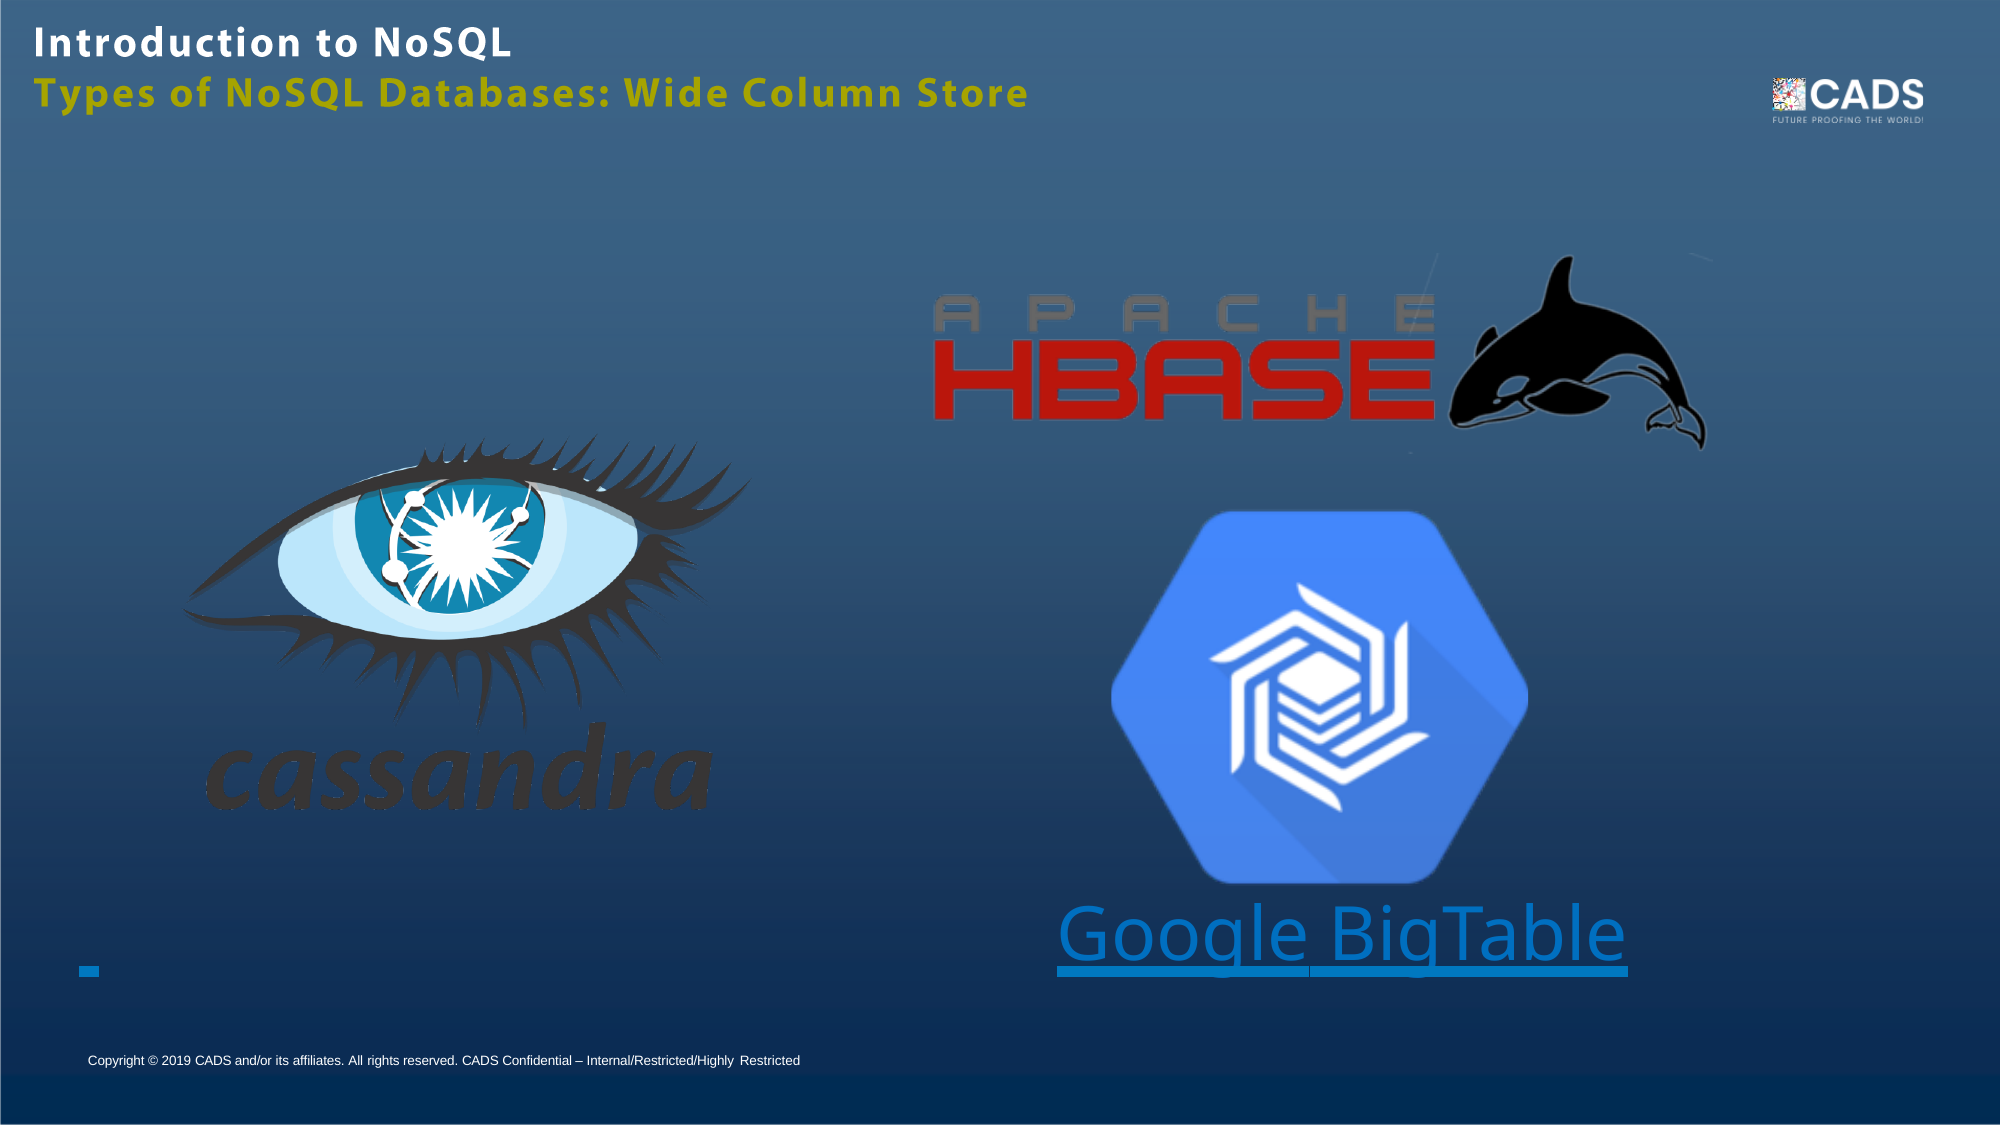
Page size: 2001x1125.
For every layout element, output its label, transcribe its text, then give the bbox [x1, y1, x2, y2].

text_box [926, 253, 1713, 454]
text_box [33, 15, 537, 65]
text_box [33, 65, 1054, 117]
text_box Google BigTable [77, 883, 1923, 976]
footer Copyright © 2019 CADS and/or its affiliates. All rights reserved. CADS Confidential – Internal/Restricted/Highly Restricted [85, 1050, 818, 1125]
text_box [170, 422, 762, 819]
text_box [1111, 489, 1529, 883]
picture [0, 0, 2000, 1125]
